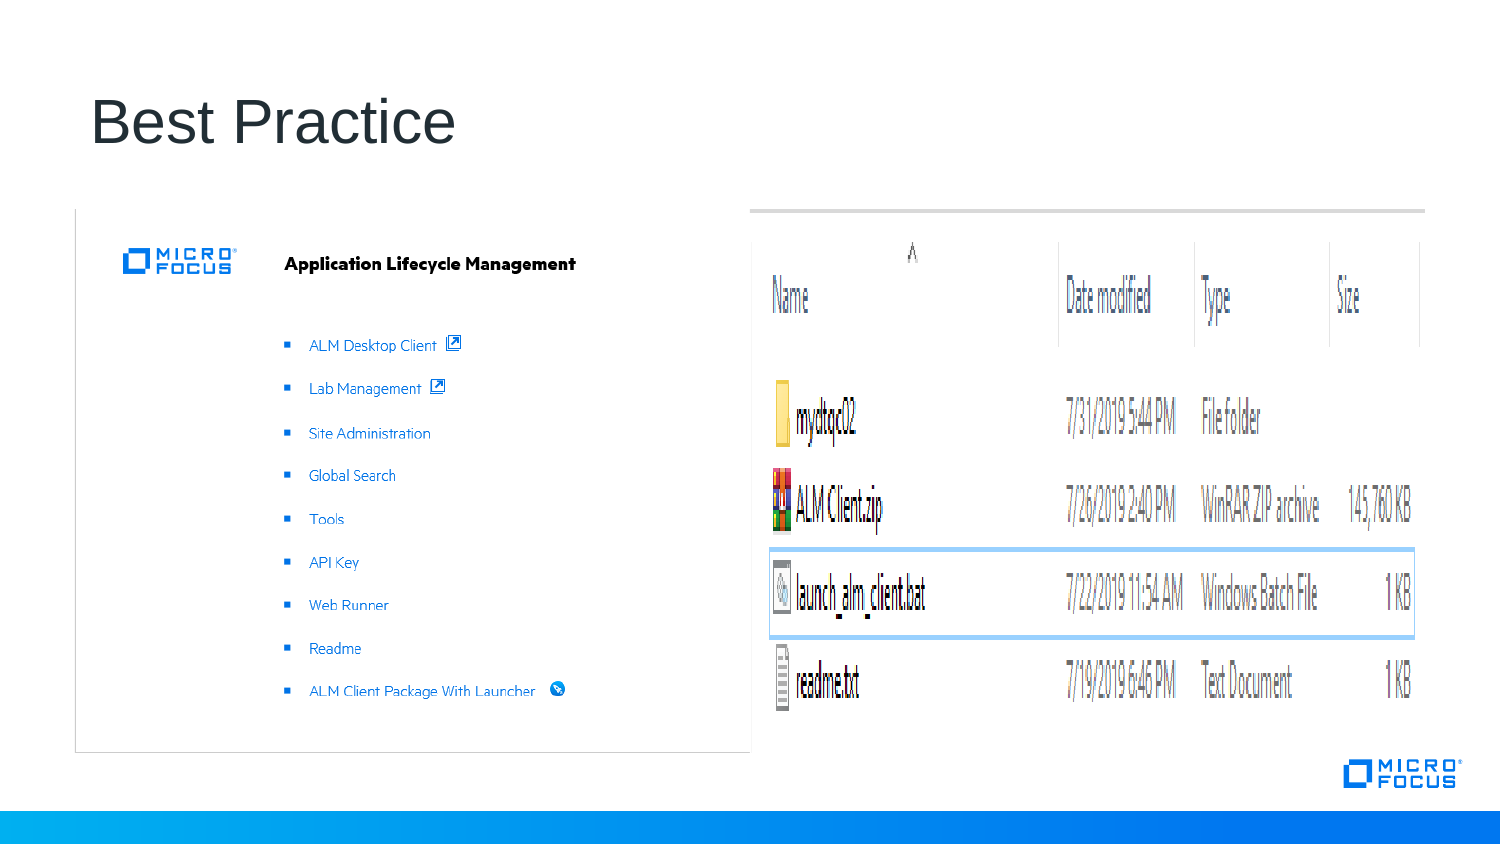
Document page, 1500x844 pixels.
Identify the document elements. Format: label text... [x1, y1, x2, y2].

text_box [748, 208, 1427, 755]
title Best Practice [75, 46, 1425, 192]
text_box [73, 207, 752, 755]
